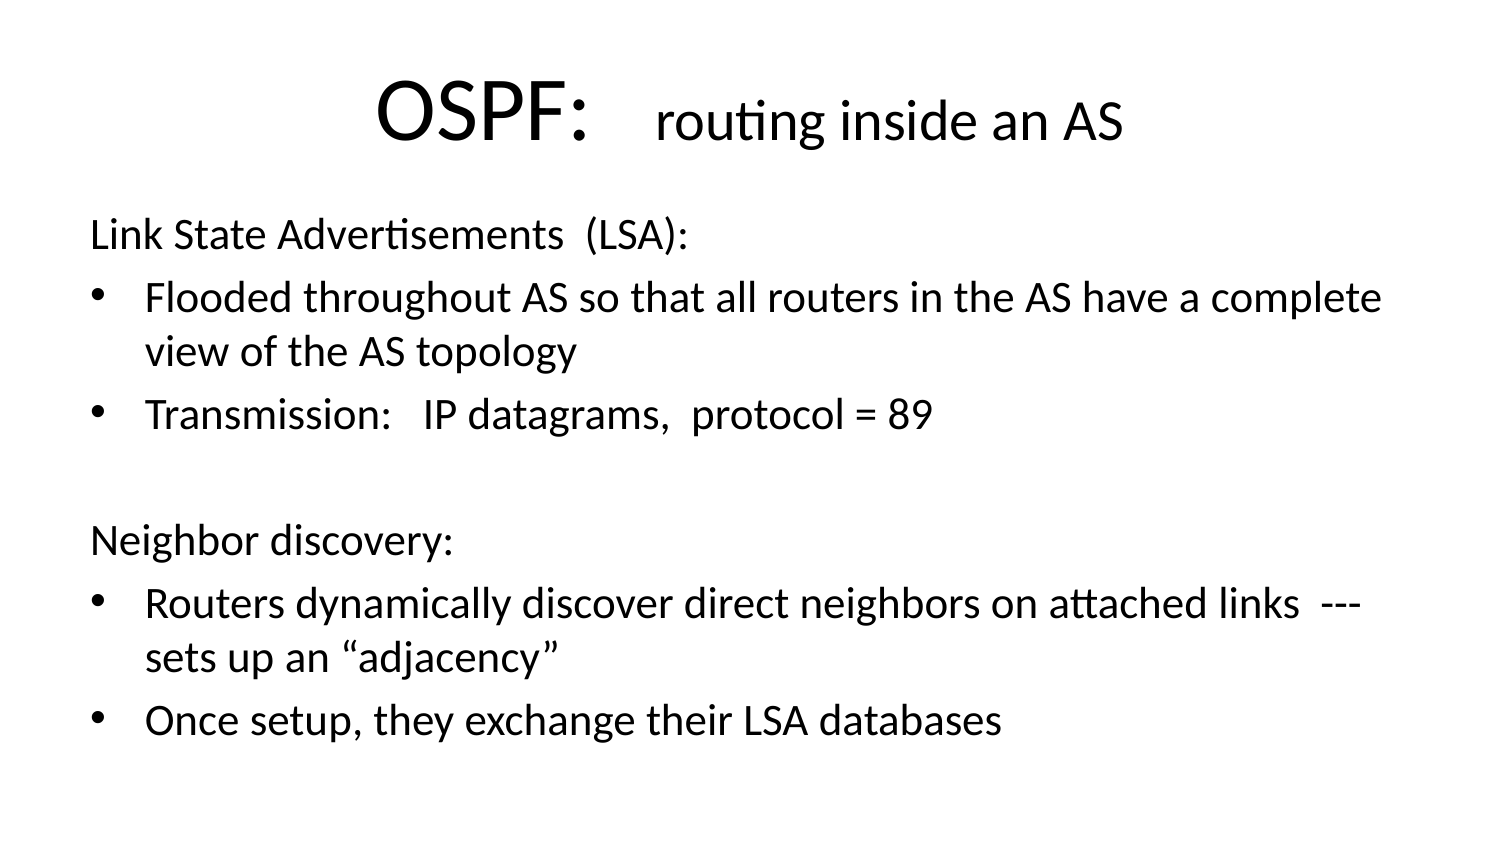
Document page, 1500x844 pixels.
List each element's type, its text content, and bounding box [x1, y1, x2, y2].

list Link State Advertisements (LSA): Flooded throughout AS so that all routers in the AS have a complete view of the AS topology Transmission: IP datagrams, protocol = 89 Neighbor discovery: Routers dynamically discover direct neighbors on attached links --- sets up an “adjacency” Once setup, they exchange their LSA databases [75, 196, 1425, 754]
title OSPF: routing inside an AS [75, 33, 1425, 175]
